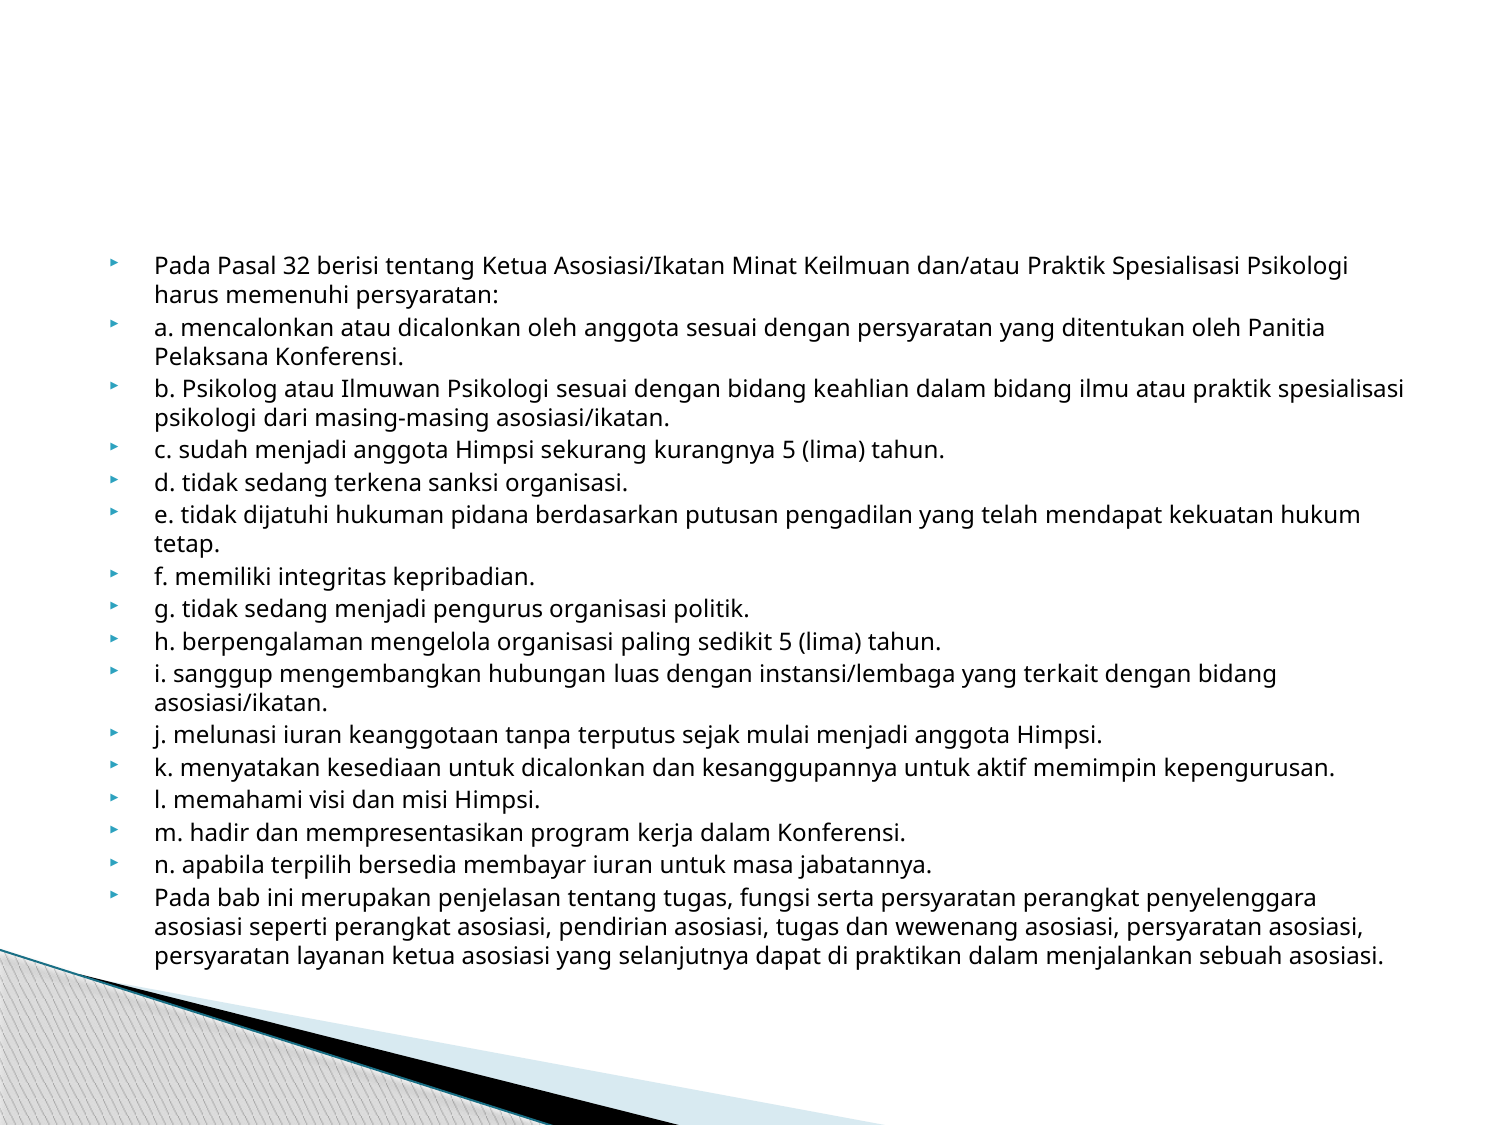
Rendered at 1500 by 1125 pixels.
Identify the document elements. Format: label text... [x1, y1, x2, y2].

list Pada Pasal 32 berisi tentang Ketua Asosiasi/Ikatan Minat Keilmuan dan/atau Praktik Spesialisasi Psikologi harus memenuhi persyaratan: a. mencalonkan atau dicalonkan oleh anggota sesuai dengan persyaratan yang ditentukan oleh Panitia Pelaksana Konferensi. b. Psikolog atau Ilmuwan Psikologi sesuai dengan bidang keahlian dalam bidang ilmu atau praktik spesialisasi psikologi dari masing-masing asosiasi/ikatan. c. sudah menjadi anggota Himpsi sekurang kurangnya 5 (lima) tahun. d. tidak sedang terkena sanksi organisasi. e. tidak dijatuhi hukuman pidana berdasarkan putusan pengadilan yang telah mendapat kekuatan hukum tetap. f. memiliki integritas kepribadian. g. tidak sedang menjadi pengurus organisasi politik. h. berpengalaman mengelola organisasi paling sedikit 5 (lima) tahun. i. sanggup mengembangkan hubungan luas dengan instansi/lembaga yang terkait dengan bidang asosiasi/ikatan. j. melunasi iuran keanggotaan tanpa terputus sejak mulai menjadi anggota Himpsi. k. menyatakan kesediaan untuk dicalonkan dan kesanggupannya untuk aktif memimpin kepengurusan. l. memahami visi dan misi Himpsi. m. hadir dan mempresentasikan program kerja dalam Konferensi. n. apabila terpilih bersedia membayar iuran untuk masa jabatannya. Pada bab ini merupakan penjelasan tentang tugas, fungsi serta persyaratan perangkat penyelenggara asosiasi seperti perangkat asosiasi, pendirian asosiasi, tugas dan wewenang asosiasi, persyaratan asosiasi, persyaratan layanan ketua asosiasi yang selanjutnya dapat di praktikan dalam menjalankan sebuah asosiasi. [75, 243, 1425, 986]
